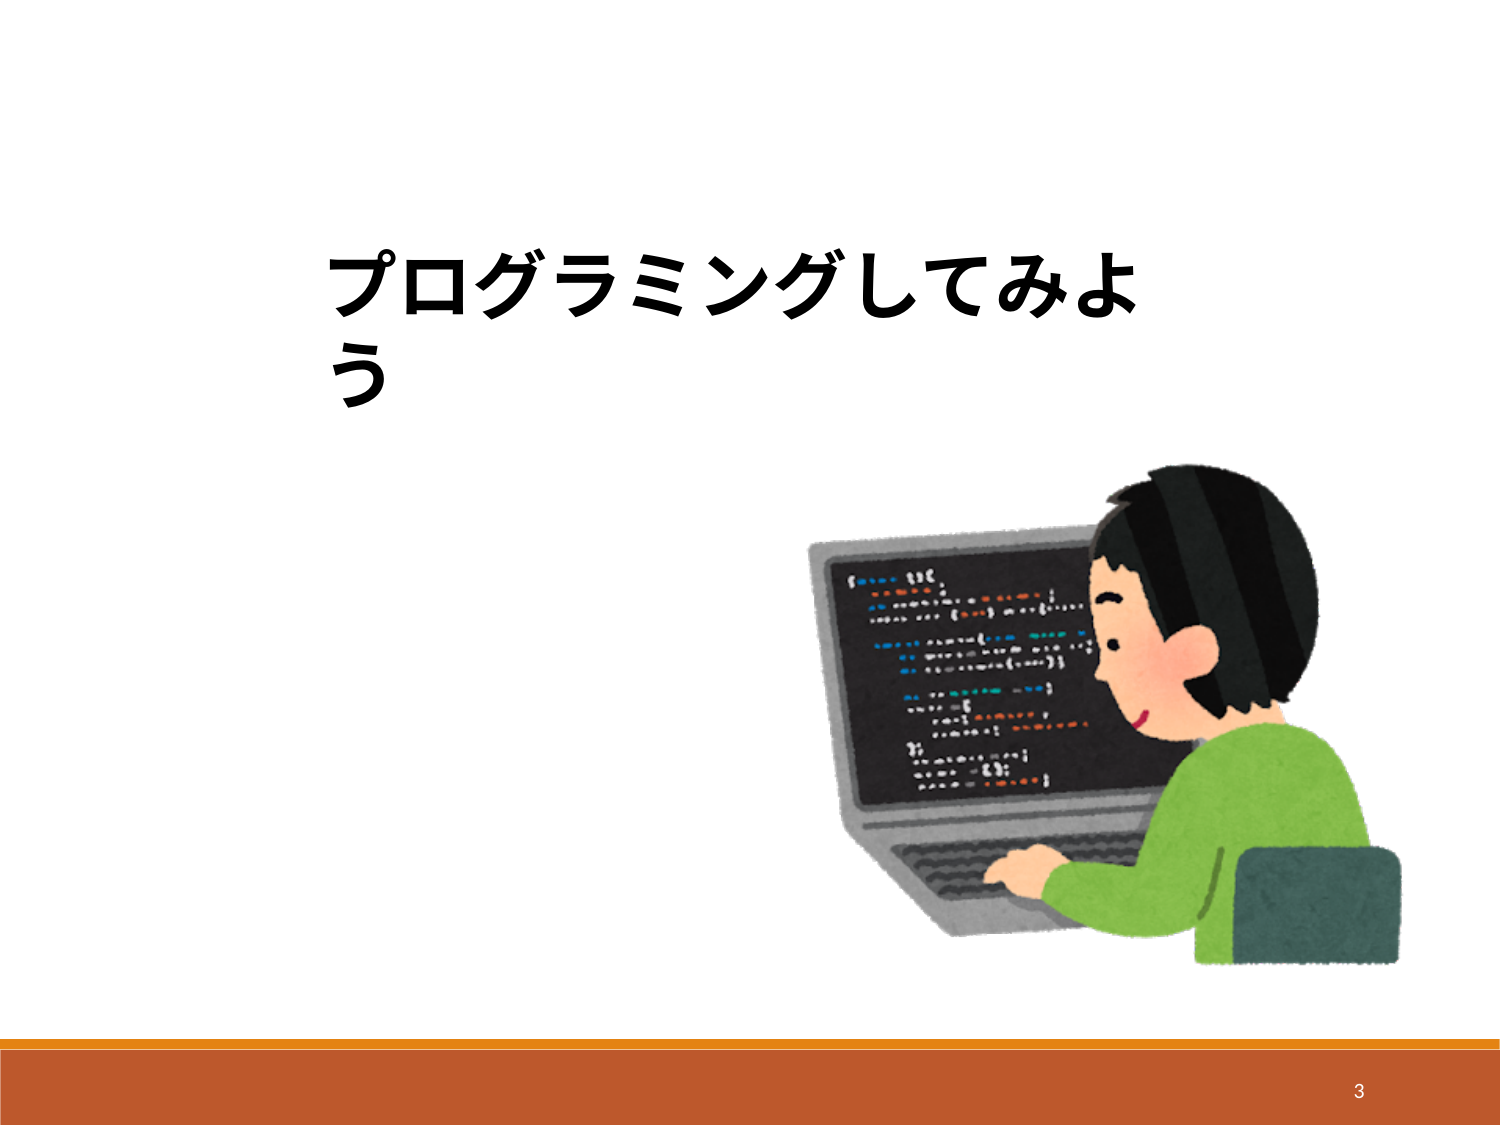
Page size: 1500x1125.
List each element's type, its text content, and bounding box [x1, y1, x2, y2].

text_box プログラミングしてみよう [308, 231, 1192, 427]
picture [793, 424, 1420, 995]
slide_number 2 [1218, 1059, 1380, 1120]
